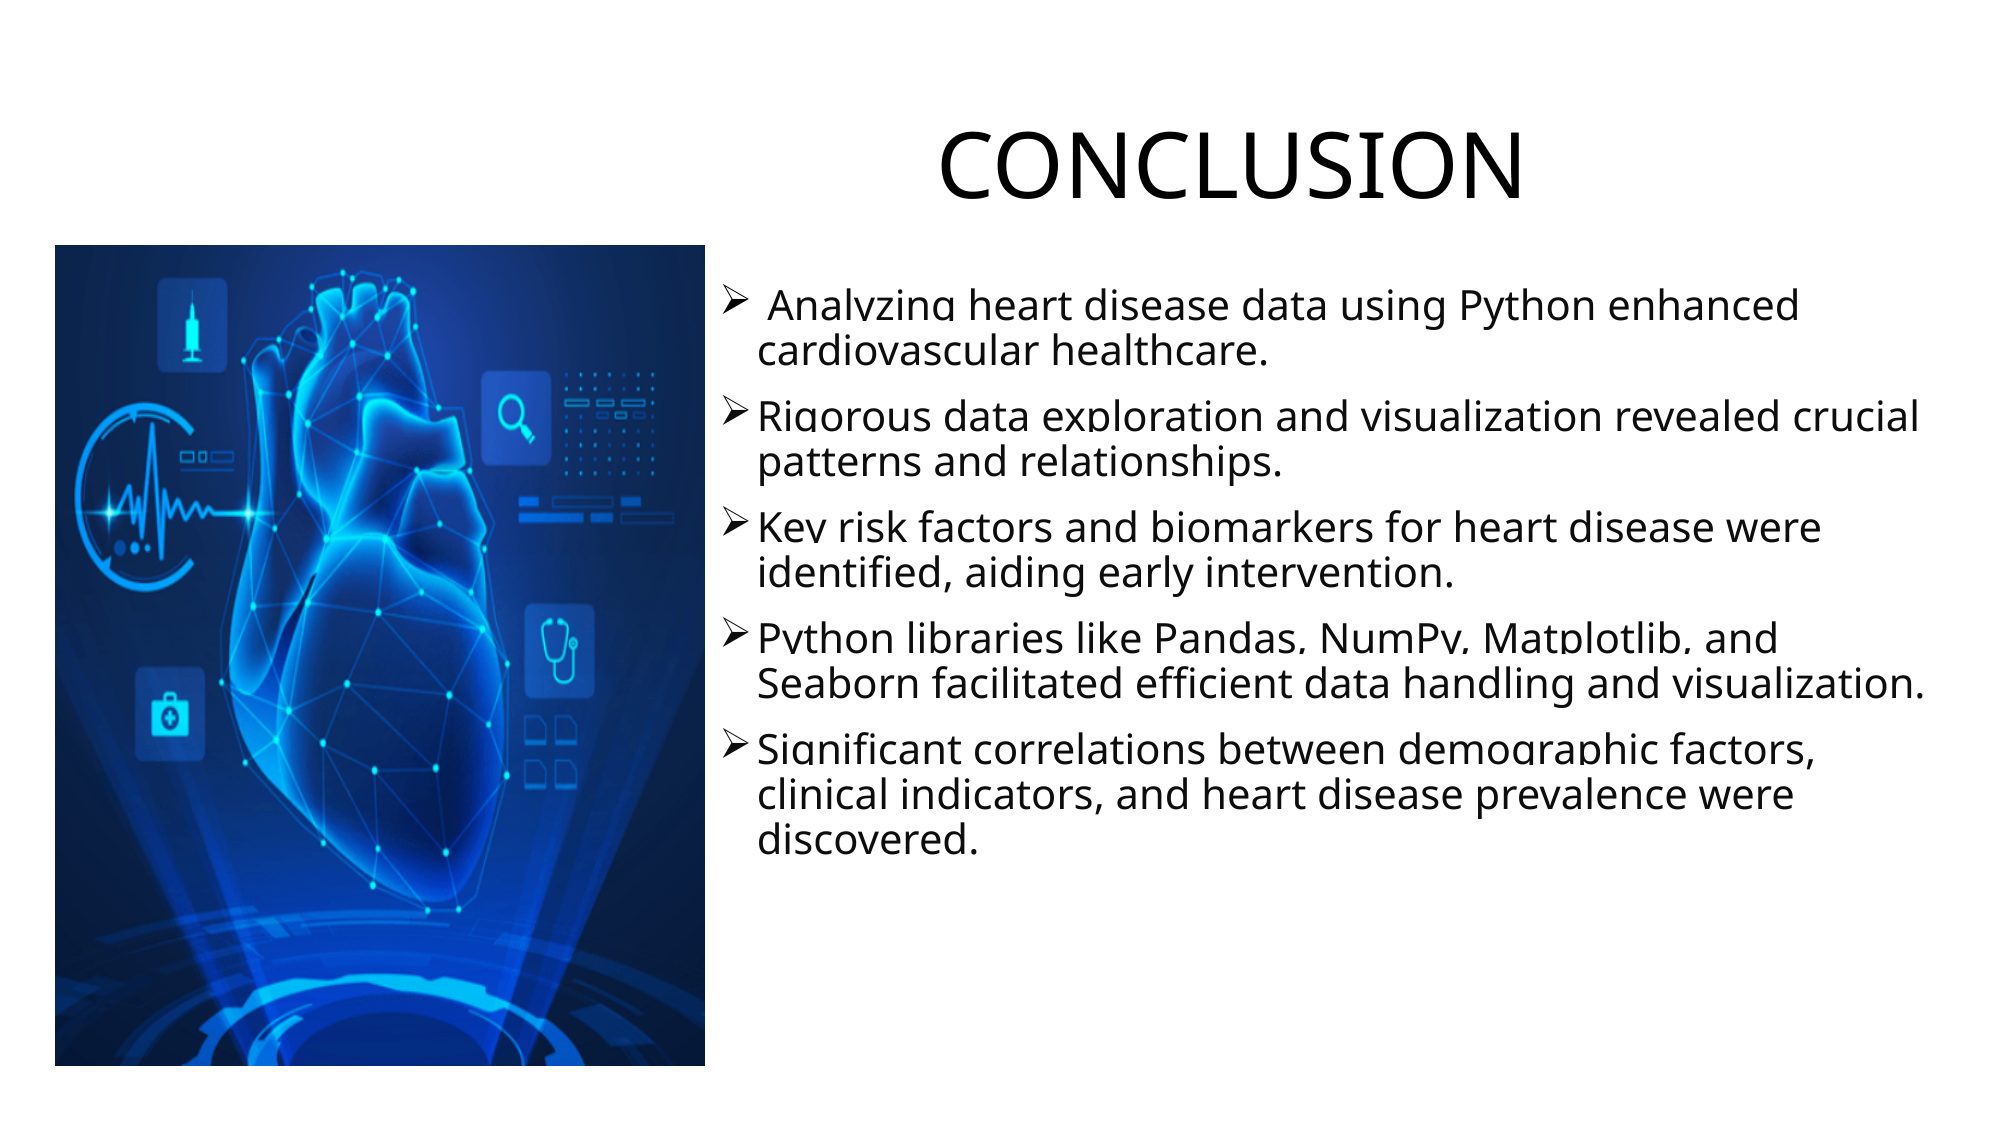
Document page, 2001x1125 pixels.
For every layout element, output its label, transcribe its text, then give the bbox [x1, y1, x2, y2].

picture [55, 245, 705, 1066]
title CONCLUSION [137, 59, 1863, 277]
list Analyzing heart disease data using Python enhanced cardiovascular healthcare. Rigorous data exploration and visualization revealed crucial patterns and relationships. Key risk factors and biomarkers for heart disease were identified, aiding early intervention. Python libraries like Pandas, NumPy, Matplotlib, and Seaborn facilitated efficient data handling and visualization. Significant correlations between demographic factors, clinical indicators, and heart disease prevalence were discovered. [705, 277, 1948, 992]
